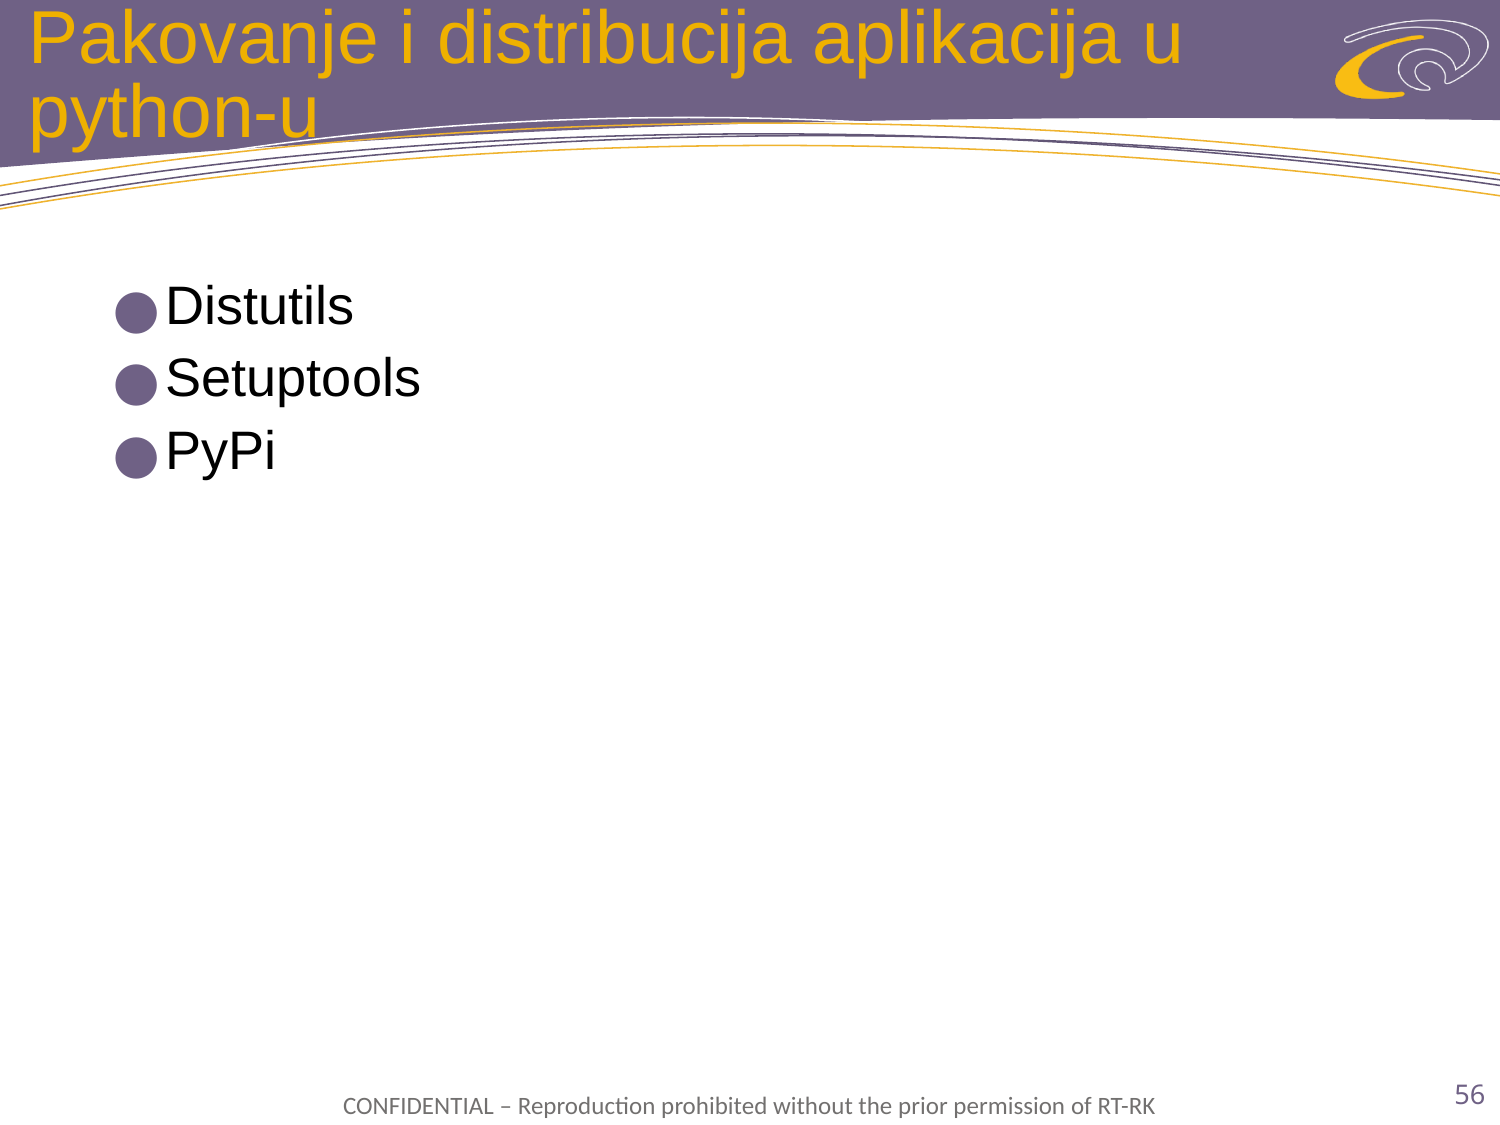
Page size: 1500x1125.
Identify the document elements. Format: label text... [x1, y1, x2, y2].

picture [1322, 0, 1500, 102]
title Pakovanje i distribucija aplikacija u python-u [13, 19, 1313, 138]
list Distutils Setuptools PyPi [75, 262, 1425, 1005]
